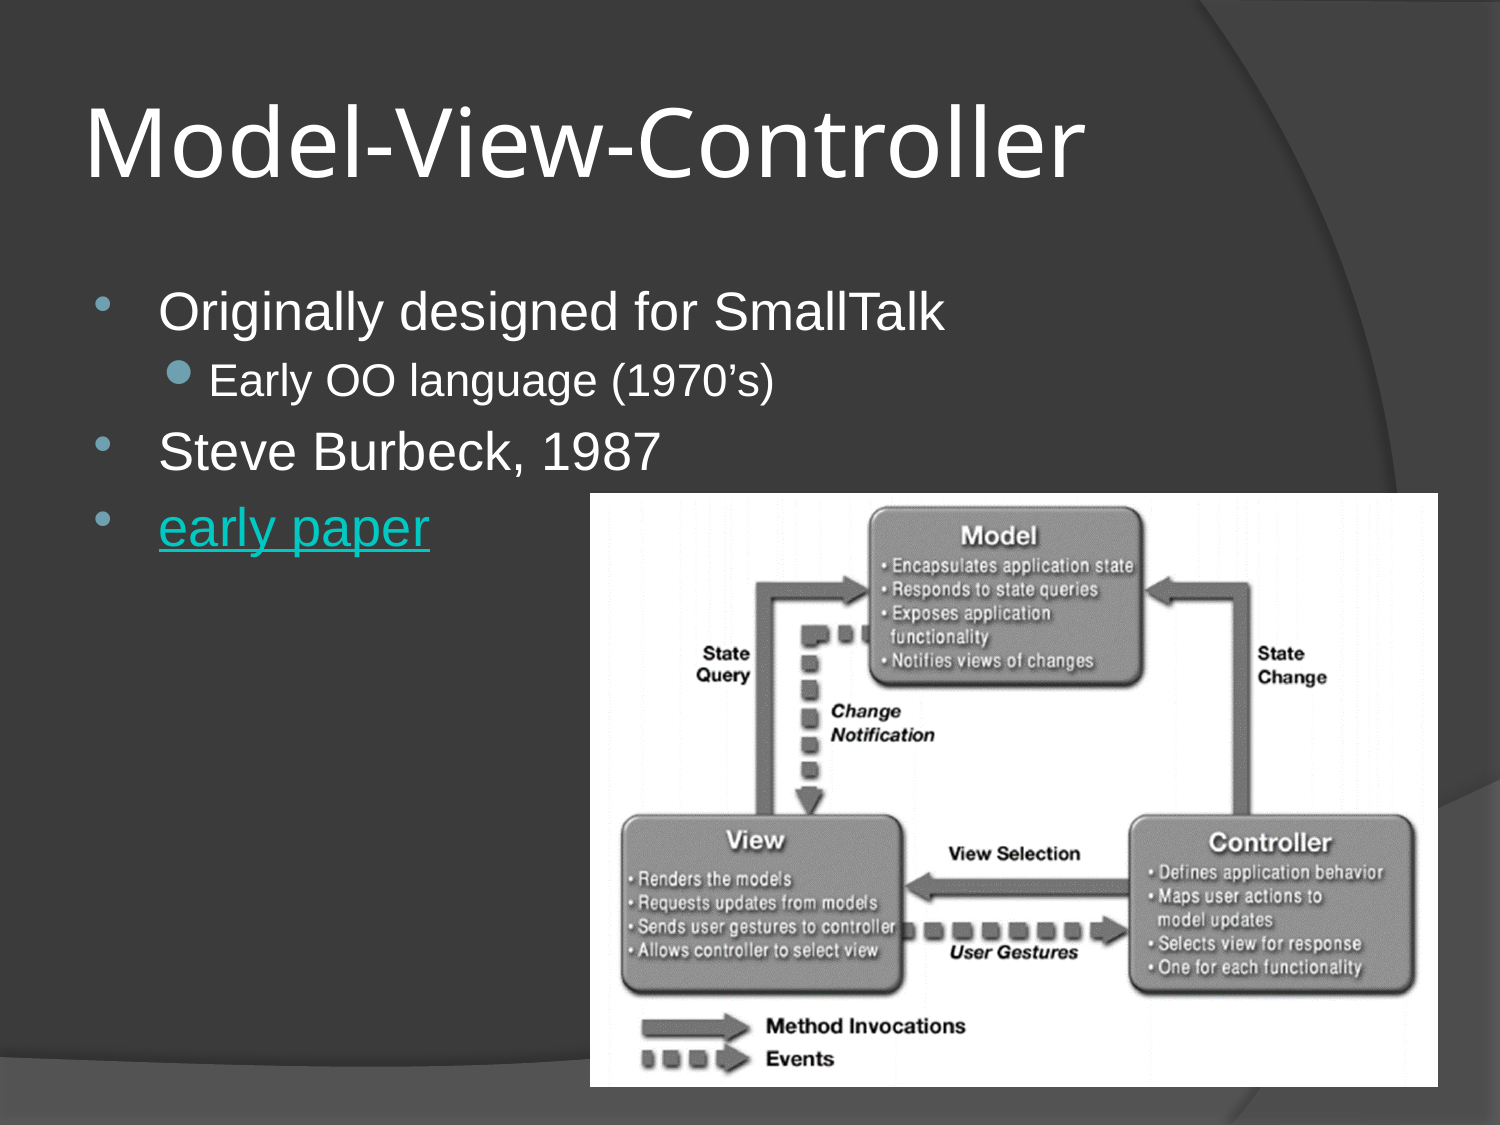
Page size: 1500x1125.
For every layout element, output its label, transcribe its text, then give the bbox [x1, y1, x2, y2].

list Originally designed for SmallTalk Early OO language (1970’s) Steve Burbeck, 1987 early paper [75, 269, 1000, 944]
title Model-View-Controller [75, 45, 1300, 233]
picture [590, 493, 1438, 1087]
